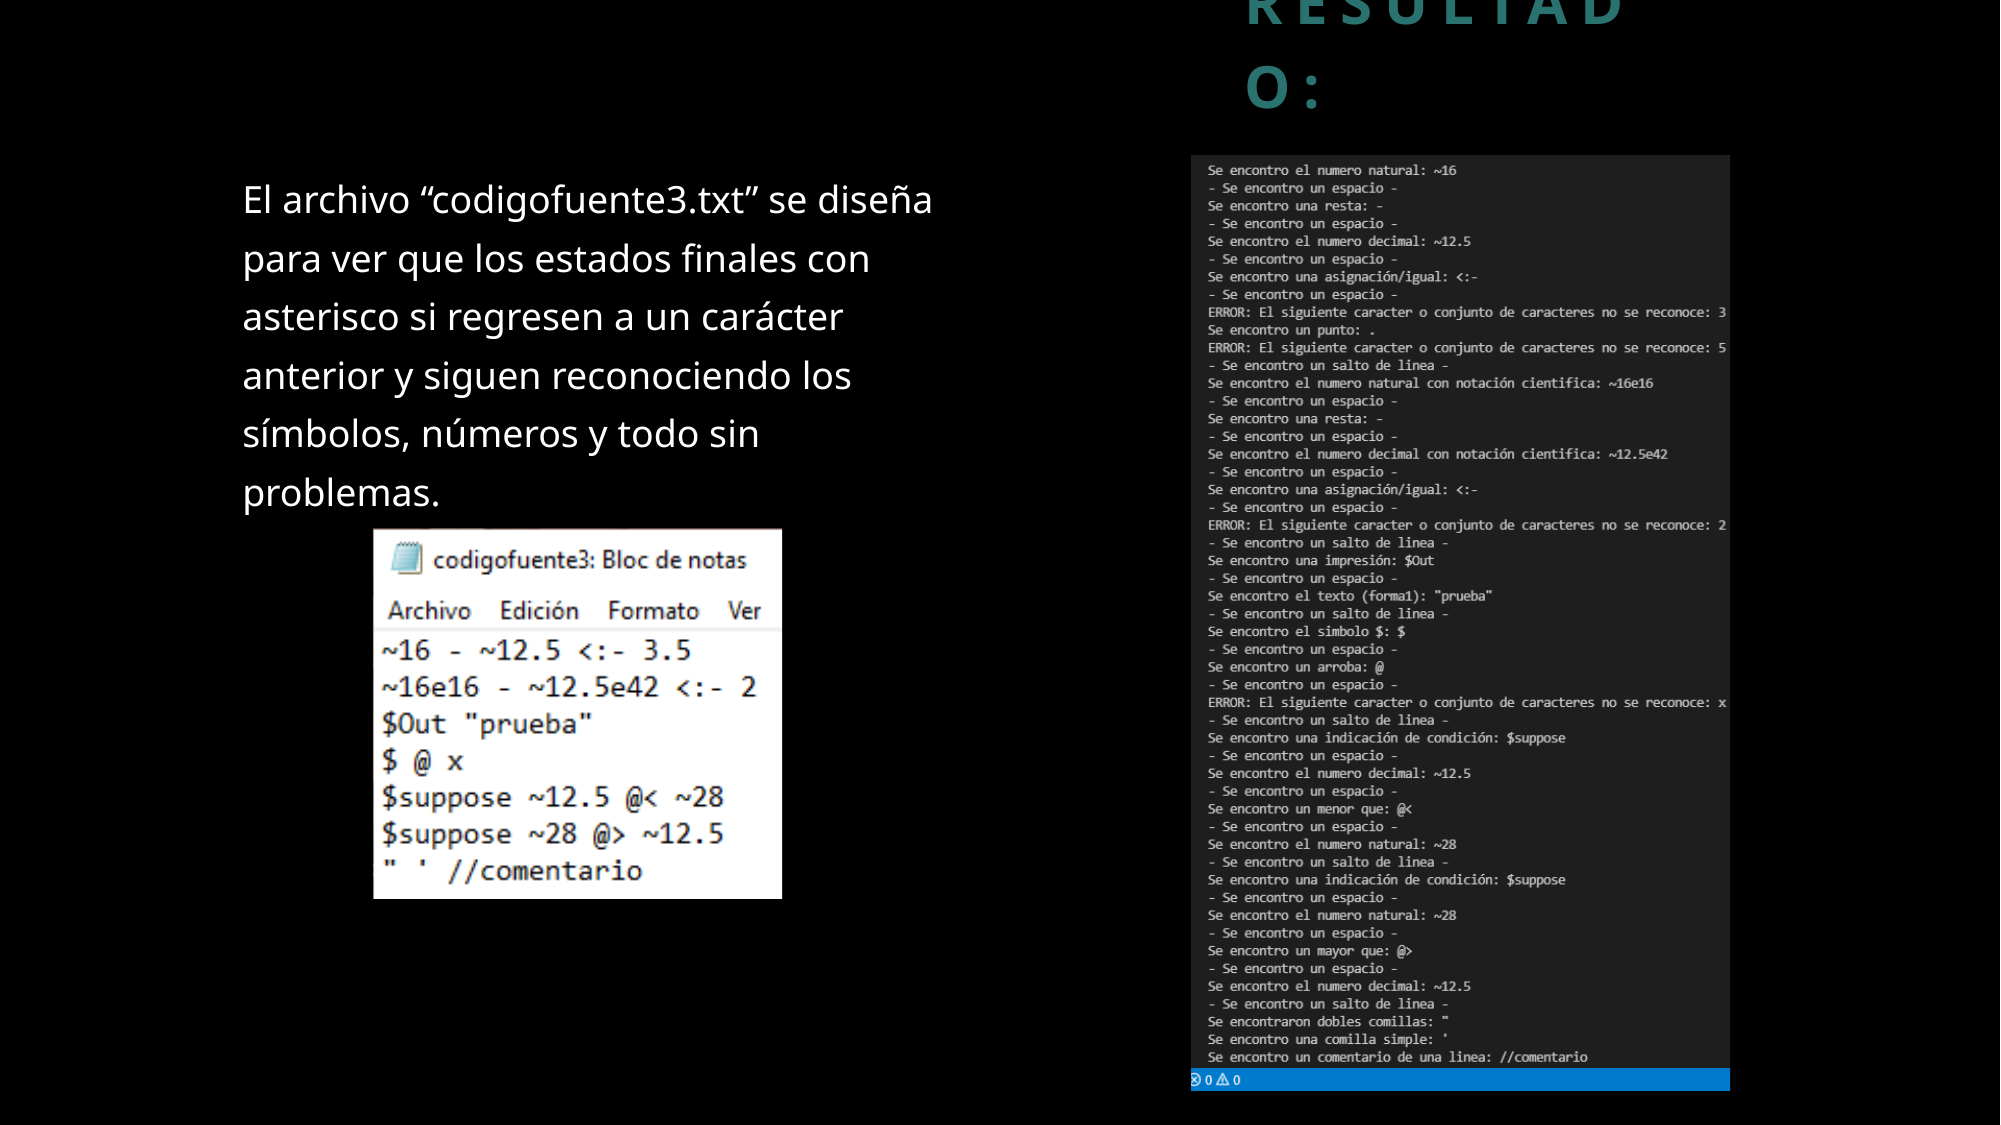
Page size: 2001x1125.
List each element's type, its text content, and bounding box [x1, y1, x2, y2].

list El archivo “codigofuente3.txt” se diseña para ver que los estados finales con asterisco si regresen a un carácter anterior y siguen reconociendo los símbolos, números y todo sin problemas. [227, 155, 984, 573]
text_box Resultado: [1229, 43, 1692, 128]
picture [372, 528, 783, 900]
picture [1190, 155, 1731, 1091]
